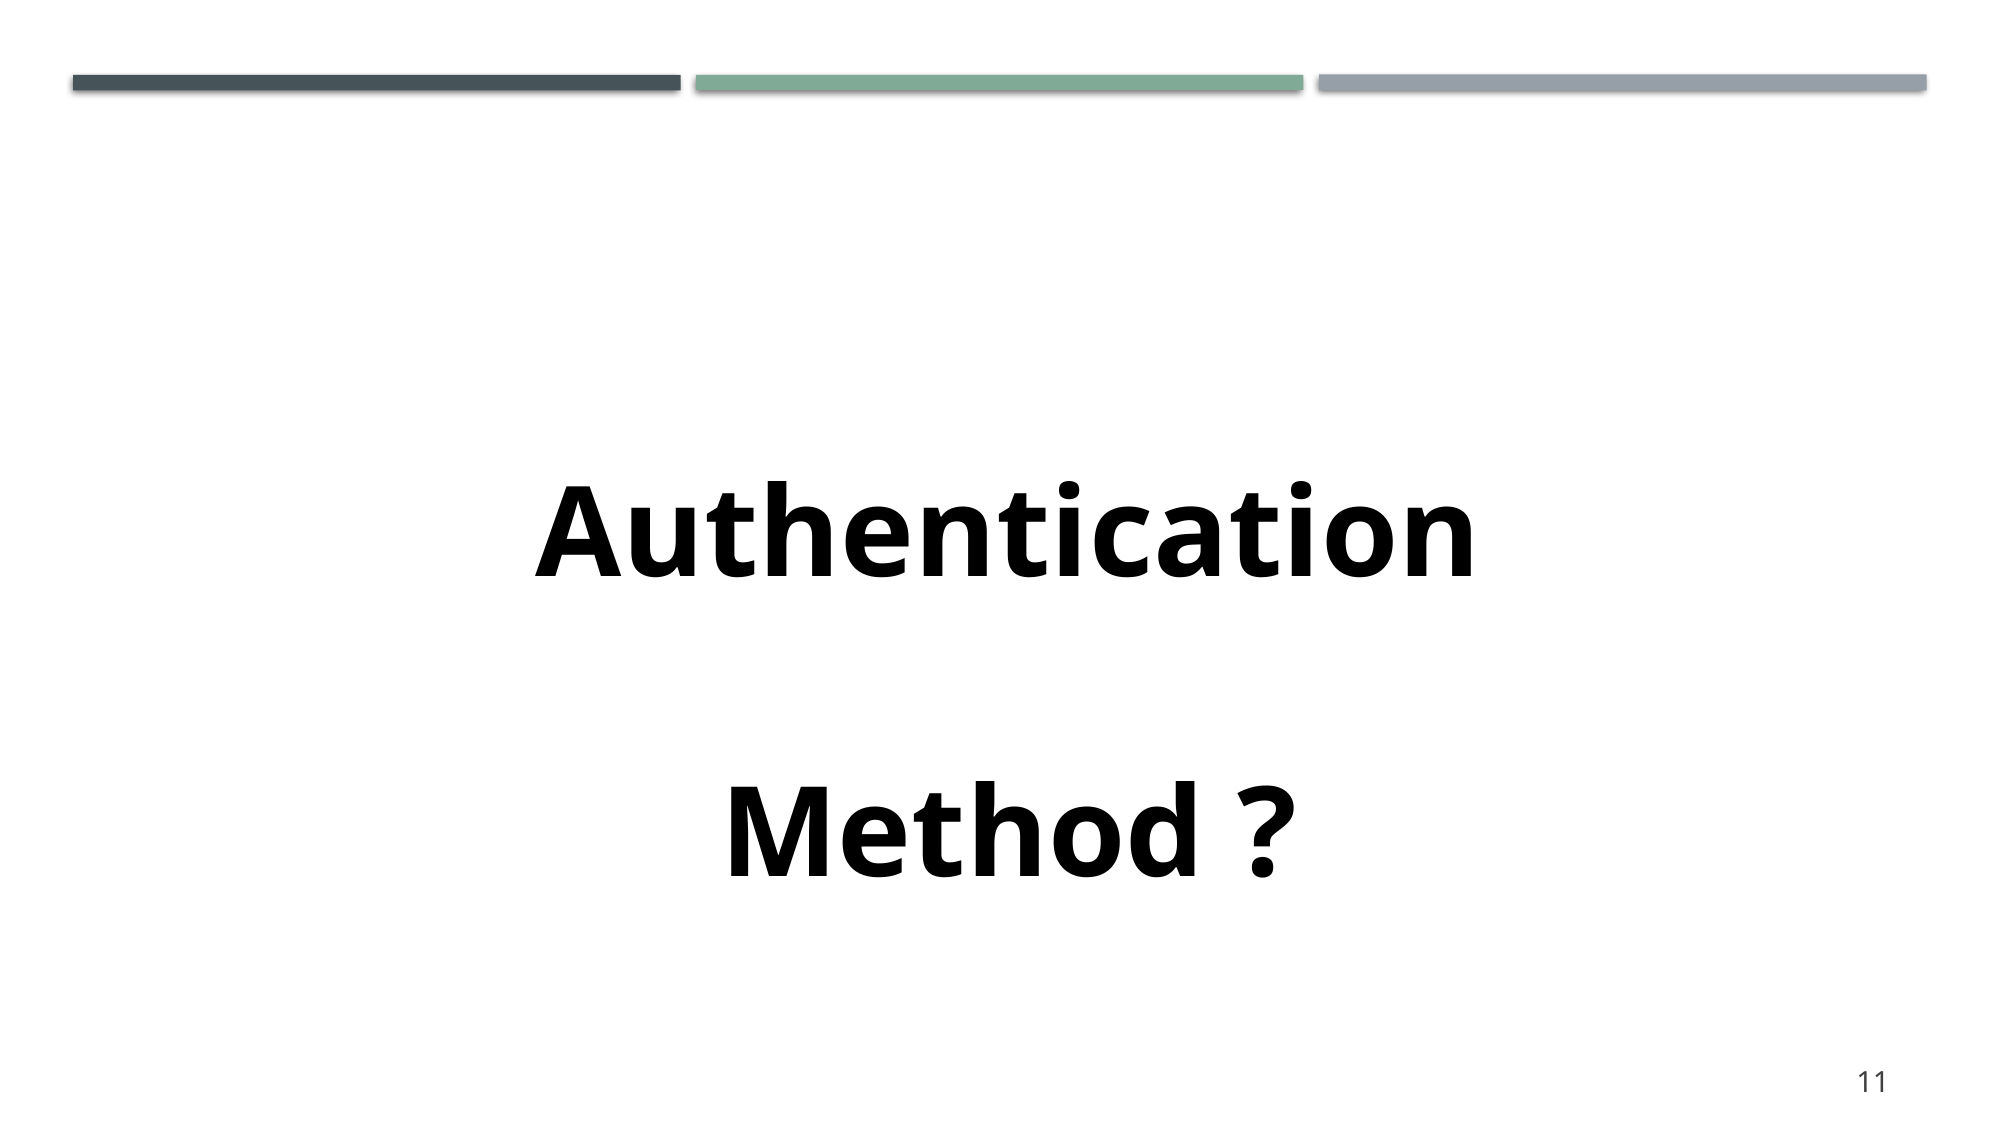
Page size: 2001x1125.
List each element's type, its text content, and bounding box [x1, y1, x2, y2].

slide_number 11 [1732, 1053, 1905, 1114]
text_box Authentication Method ? [285, 294, 1732, 909]
